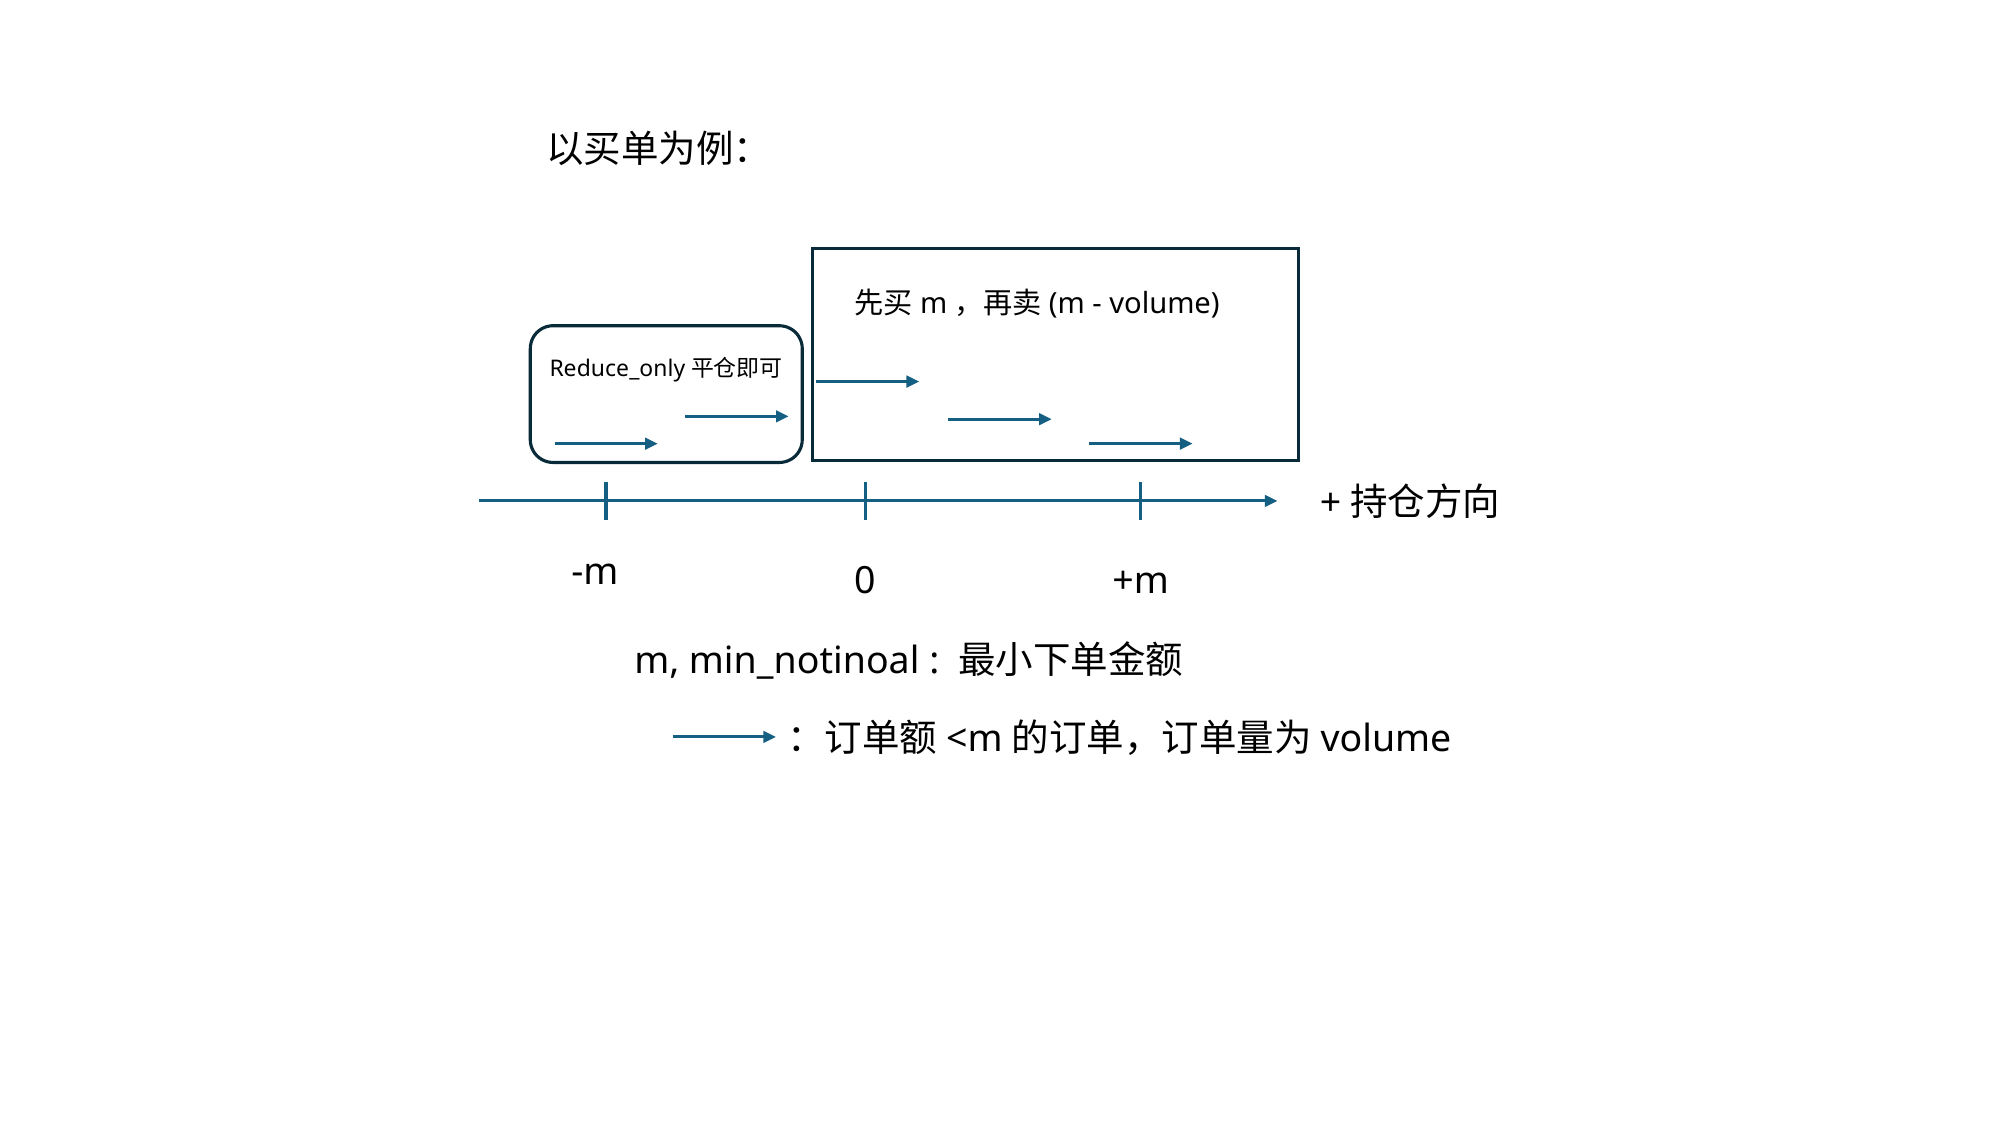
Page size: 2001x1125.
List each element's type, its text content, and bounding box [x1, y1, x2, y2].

text_box m, min_notinoal : 最小下单金额 [619, 628, 1199, 689]
text_box +持仓方向 [1305, 470, 1516, 531]
text_box [528, 324, 804, 465]
text_box [811, 247, 1300, 462]
text_box Reduce_only平仓即可 [534, 346, 798, 389]
text_box -m [556, 539, 634, 600]
text_box +m [1097, 548, 1184, 609]
text_box 以买单为例： [531, 118, 787, 178]
text_box 0 [839, 548, 891, 609]
text_box 先买m，再卖(m - volume) [839, 277, 1235, 327]
text_box ：订单额<m的订单，订单量为volume [772, 706, 1467, 767]
